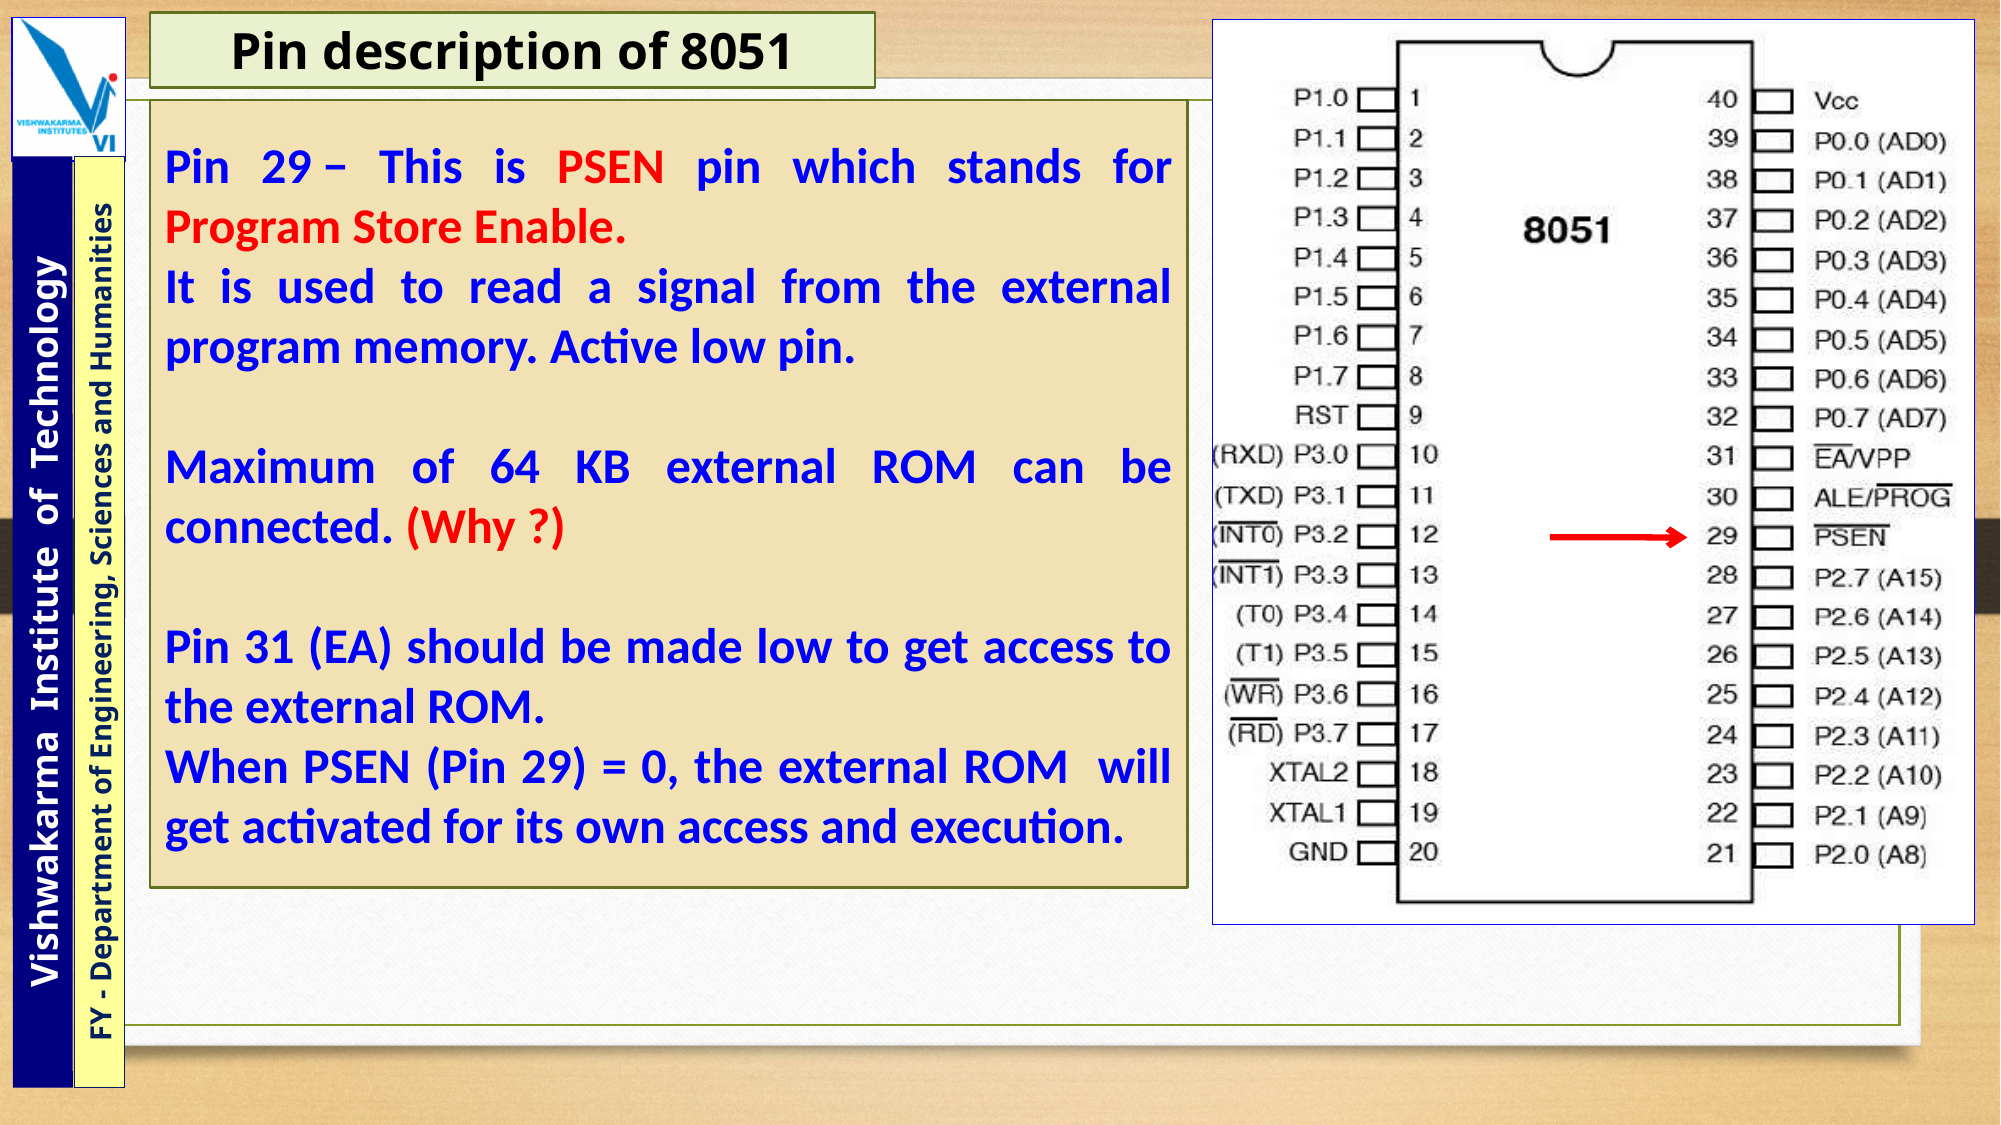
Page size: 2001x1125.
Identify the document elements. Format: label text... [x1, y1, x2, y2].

picture [0, 0, 2001, 1125]
text_box Pin description of 8051 [149, 11, 876, 89]
text_box Pin 29 − This is PSEN pin which stands for Program Store Enable. It is used to read a signal from the external program memory. Active low pin. Maximum of 64 KB external ROM can be connected. (Why ?) Pin 31 (EA) should be made low to get access to the external ROM. When PSEN (Pin 29) = 0, the external ROM will get activated for its own access and execution. [149, 99, 1189, 889]
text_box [12, 18, 126, 1088]
